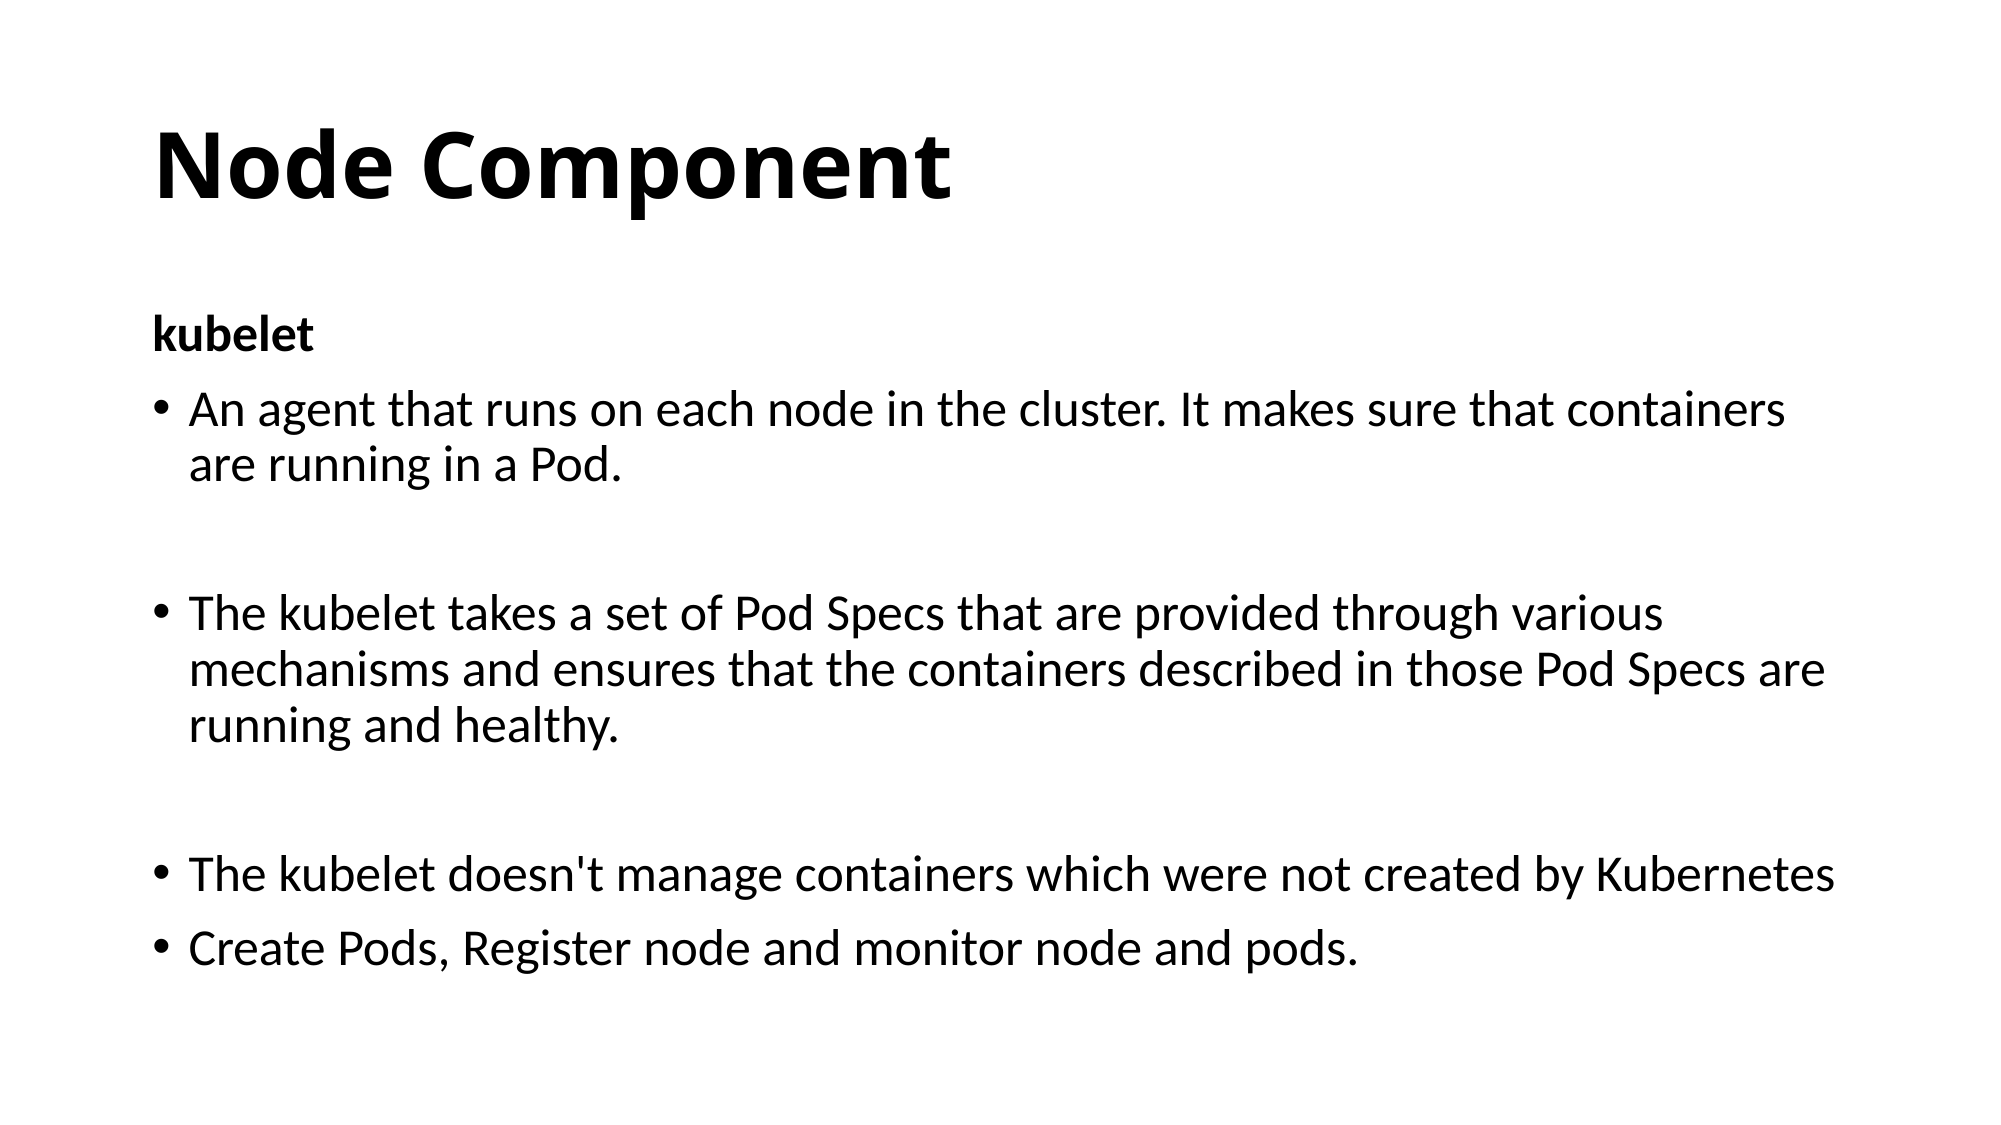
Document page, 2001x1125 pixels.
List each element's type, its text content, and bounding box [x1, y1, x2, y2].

title Node Component [137, 59, 1863, 278]
list kubelet An agent that runs on each node in the cluster. It makes sure that containers are running in a Pod. The kubelet takes a set of Pod Specs that are provided through various mechanisms and ensures that the containers described in those Pod Specs are running and healthy. The kubelet doesn't manage containers which were not created by Kubernetes Create Pods, Register node and monitor node and pods. [137, 299, 1863, 1014]
